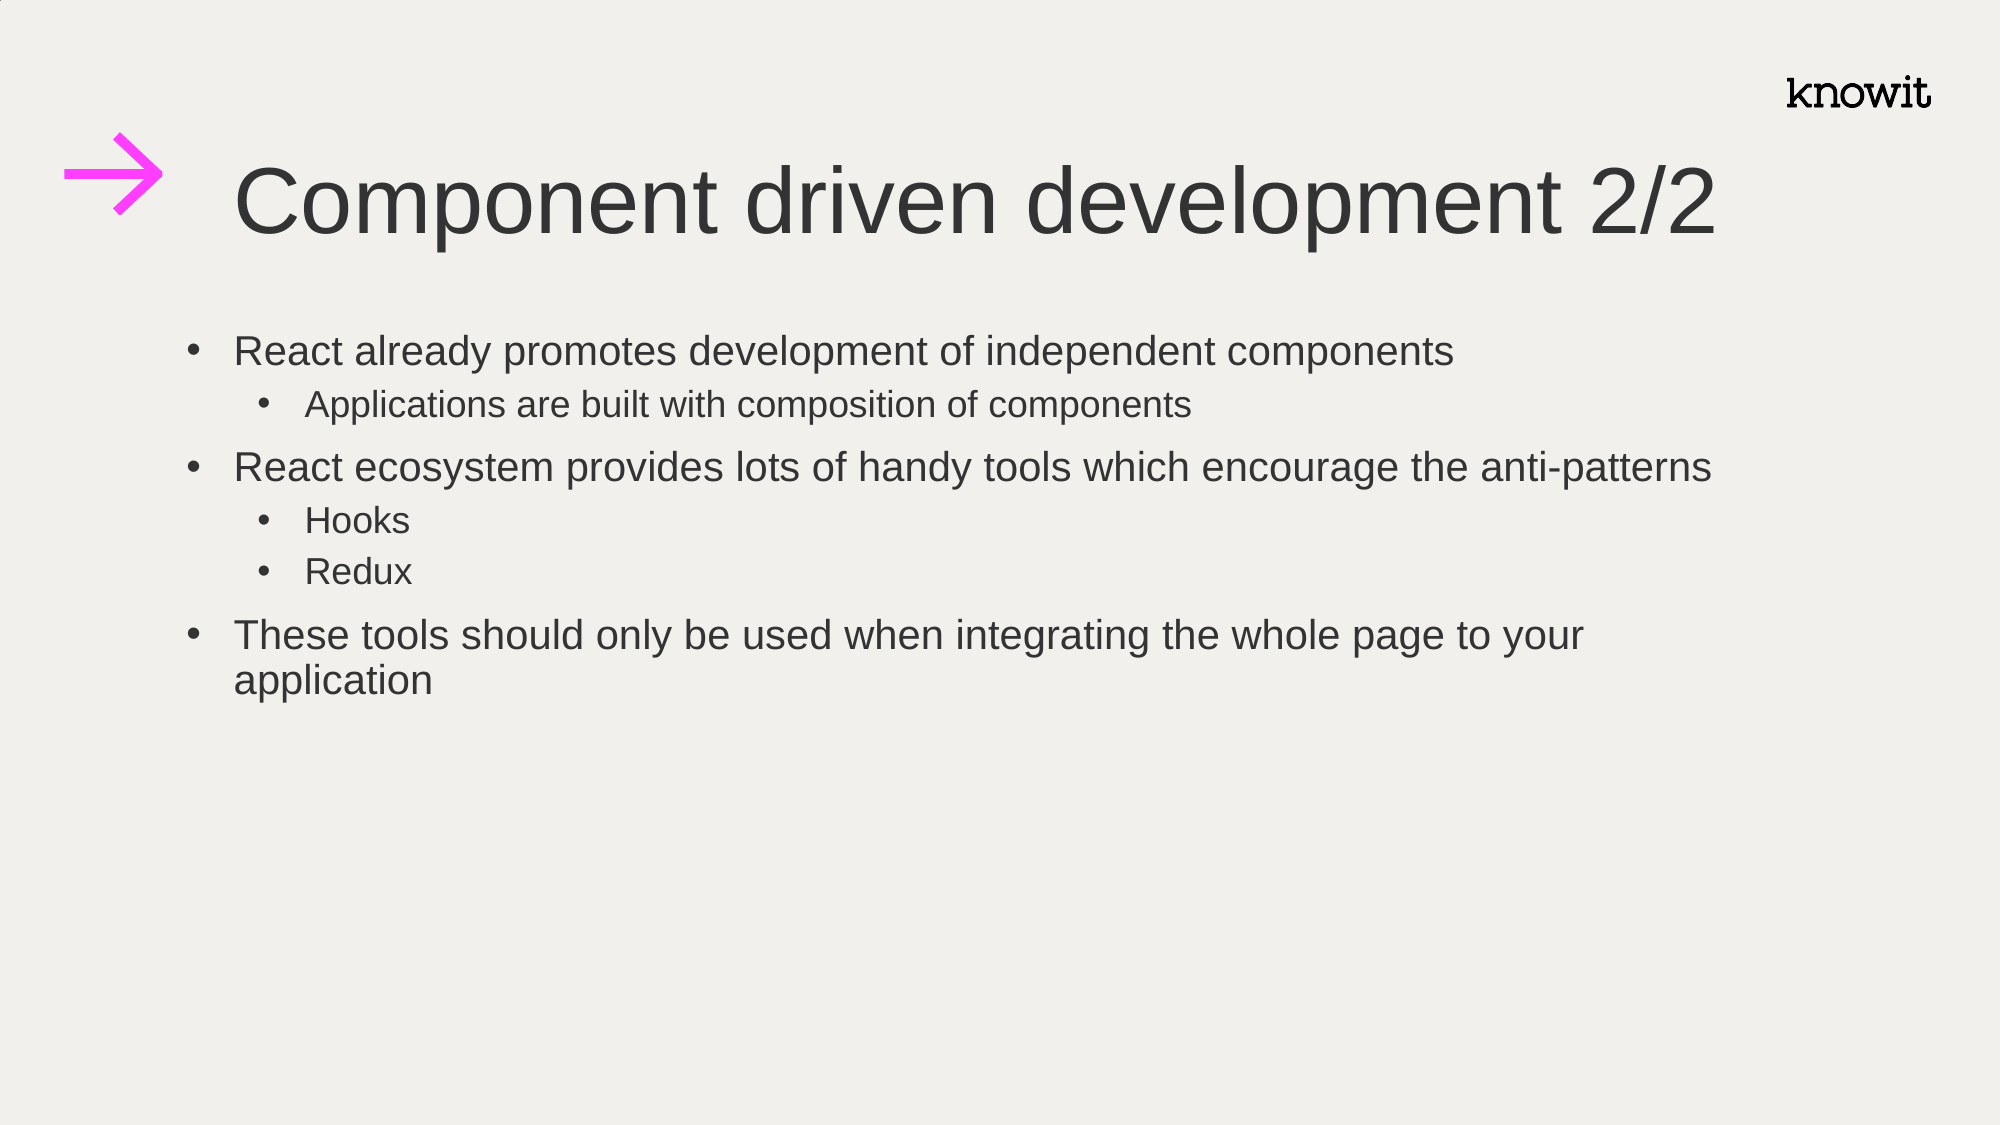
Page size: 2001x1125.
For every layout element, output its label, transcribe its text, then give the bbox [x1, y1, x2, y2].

title Component driven development 2/2 [233, 132, 1786, 297]
picture [1787, 75, 1931, 108]
list React already promotes development of independent components Applications are built with composition of components React ecosystem provides lots of handy tools which encourage the anti-patterns Hooks Redux These tools should only be used when integrating the whole page to your application [162, 321, 1786, 1003]
